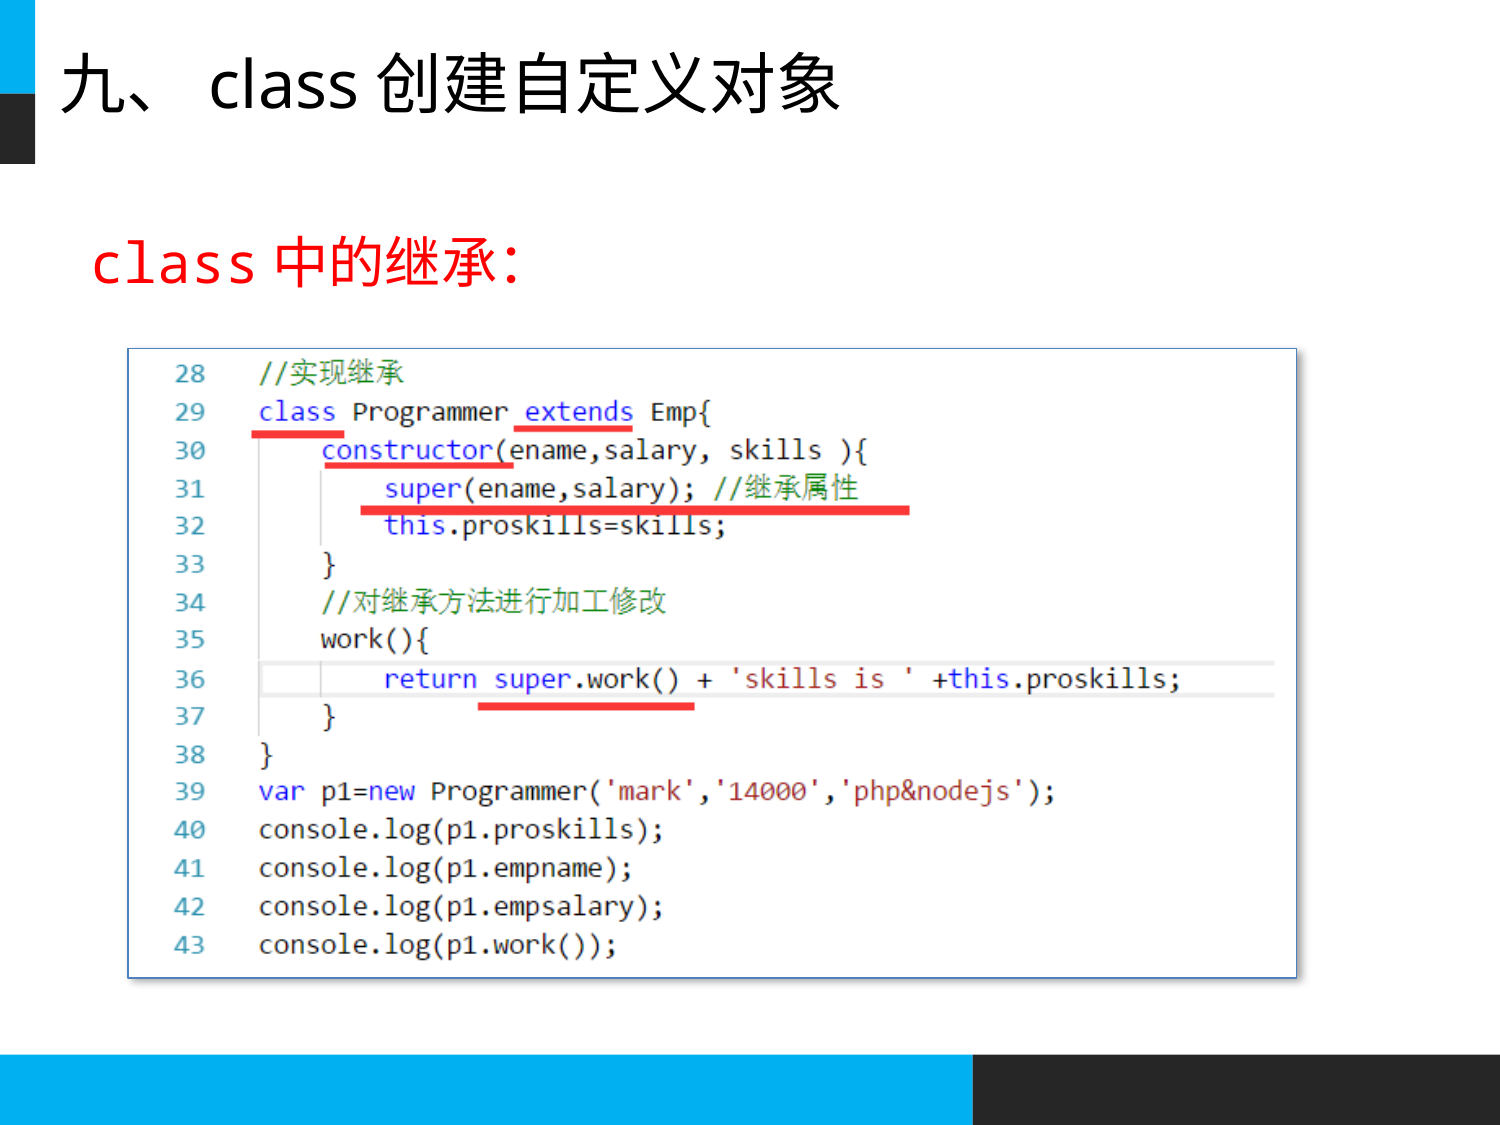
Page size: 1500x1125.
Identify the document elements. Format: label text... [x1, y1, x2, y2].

title 九、class创建自定义对象 [44, 0, 1454, 164]
list class中的继承： [75, 199, 1425, 1005]
picture [128, 349, 1297, 978]
